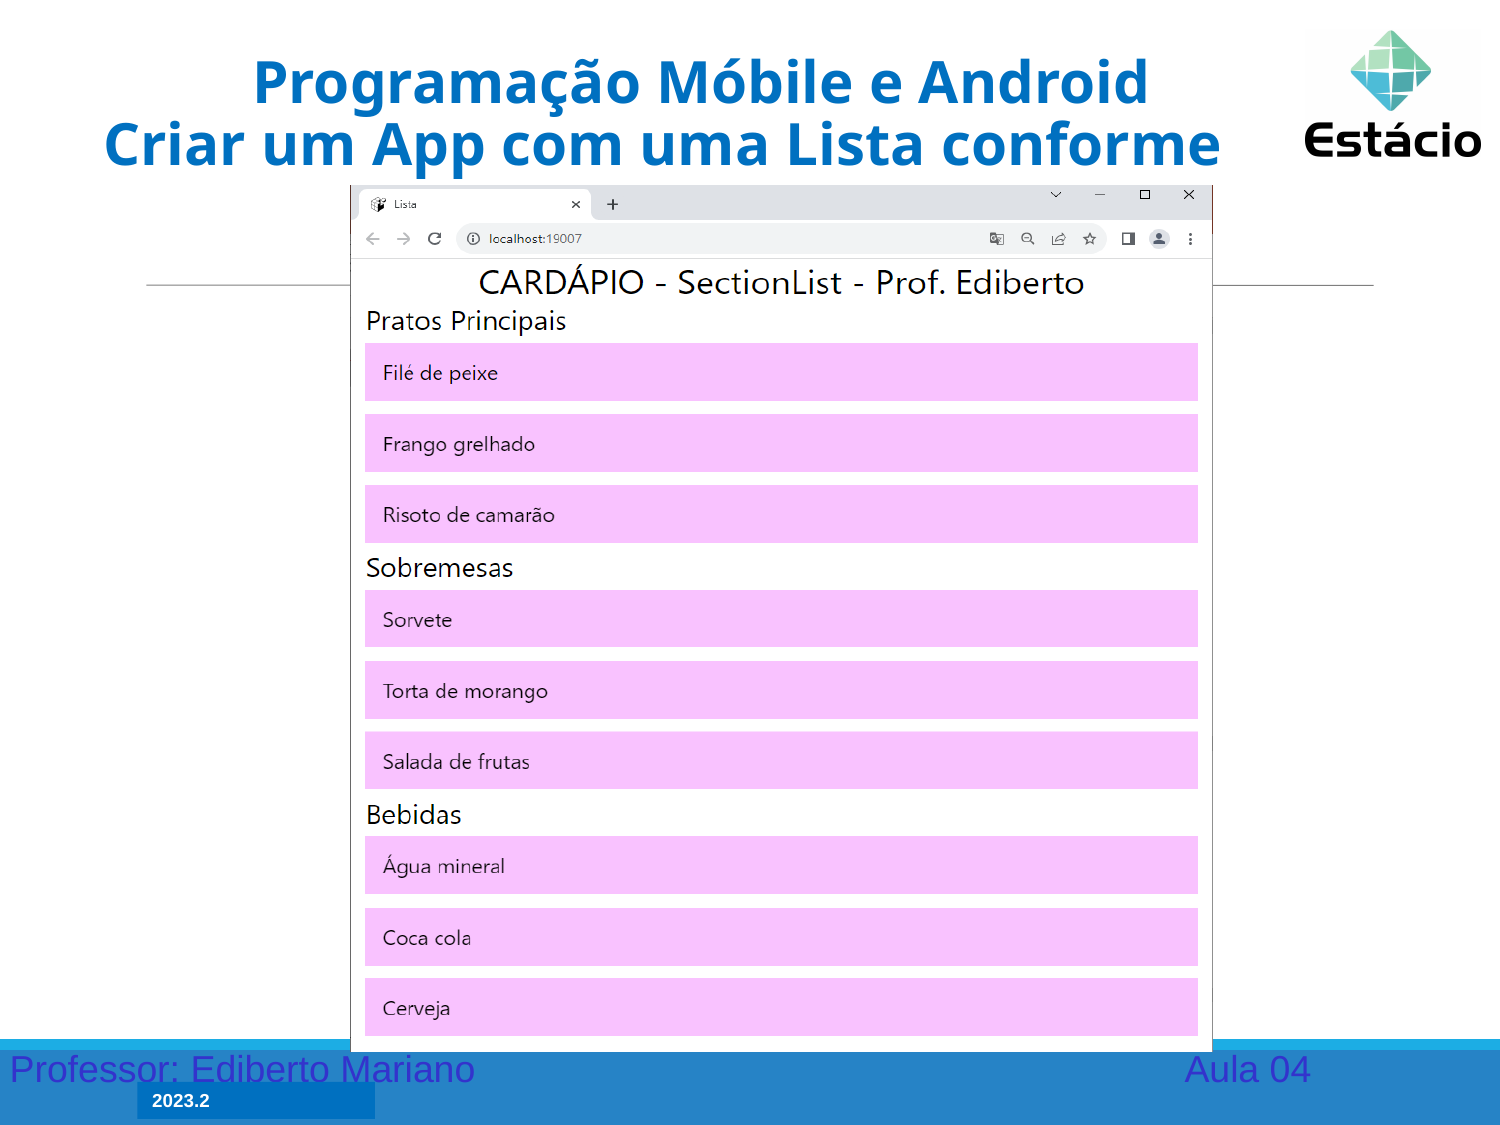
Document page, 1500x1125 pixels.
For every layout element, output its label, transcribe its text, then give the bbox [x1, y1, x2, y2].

picture [349, 185, 1213, 1052]
text_box Programação Móbile e Android [237, 37, 1165, 99]
text_box Criar um App com uma Lista conforme modelo abaixo [12, 99, 1313, 255]
picture [1305, 29, 1481, 157]
